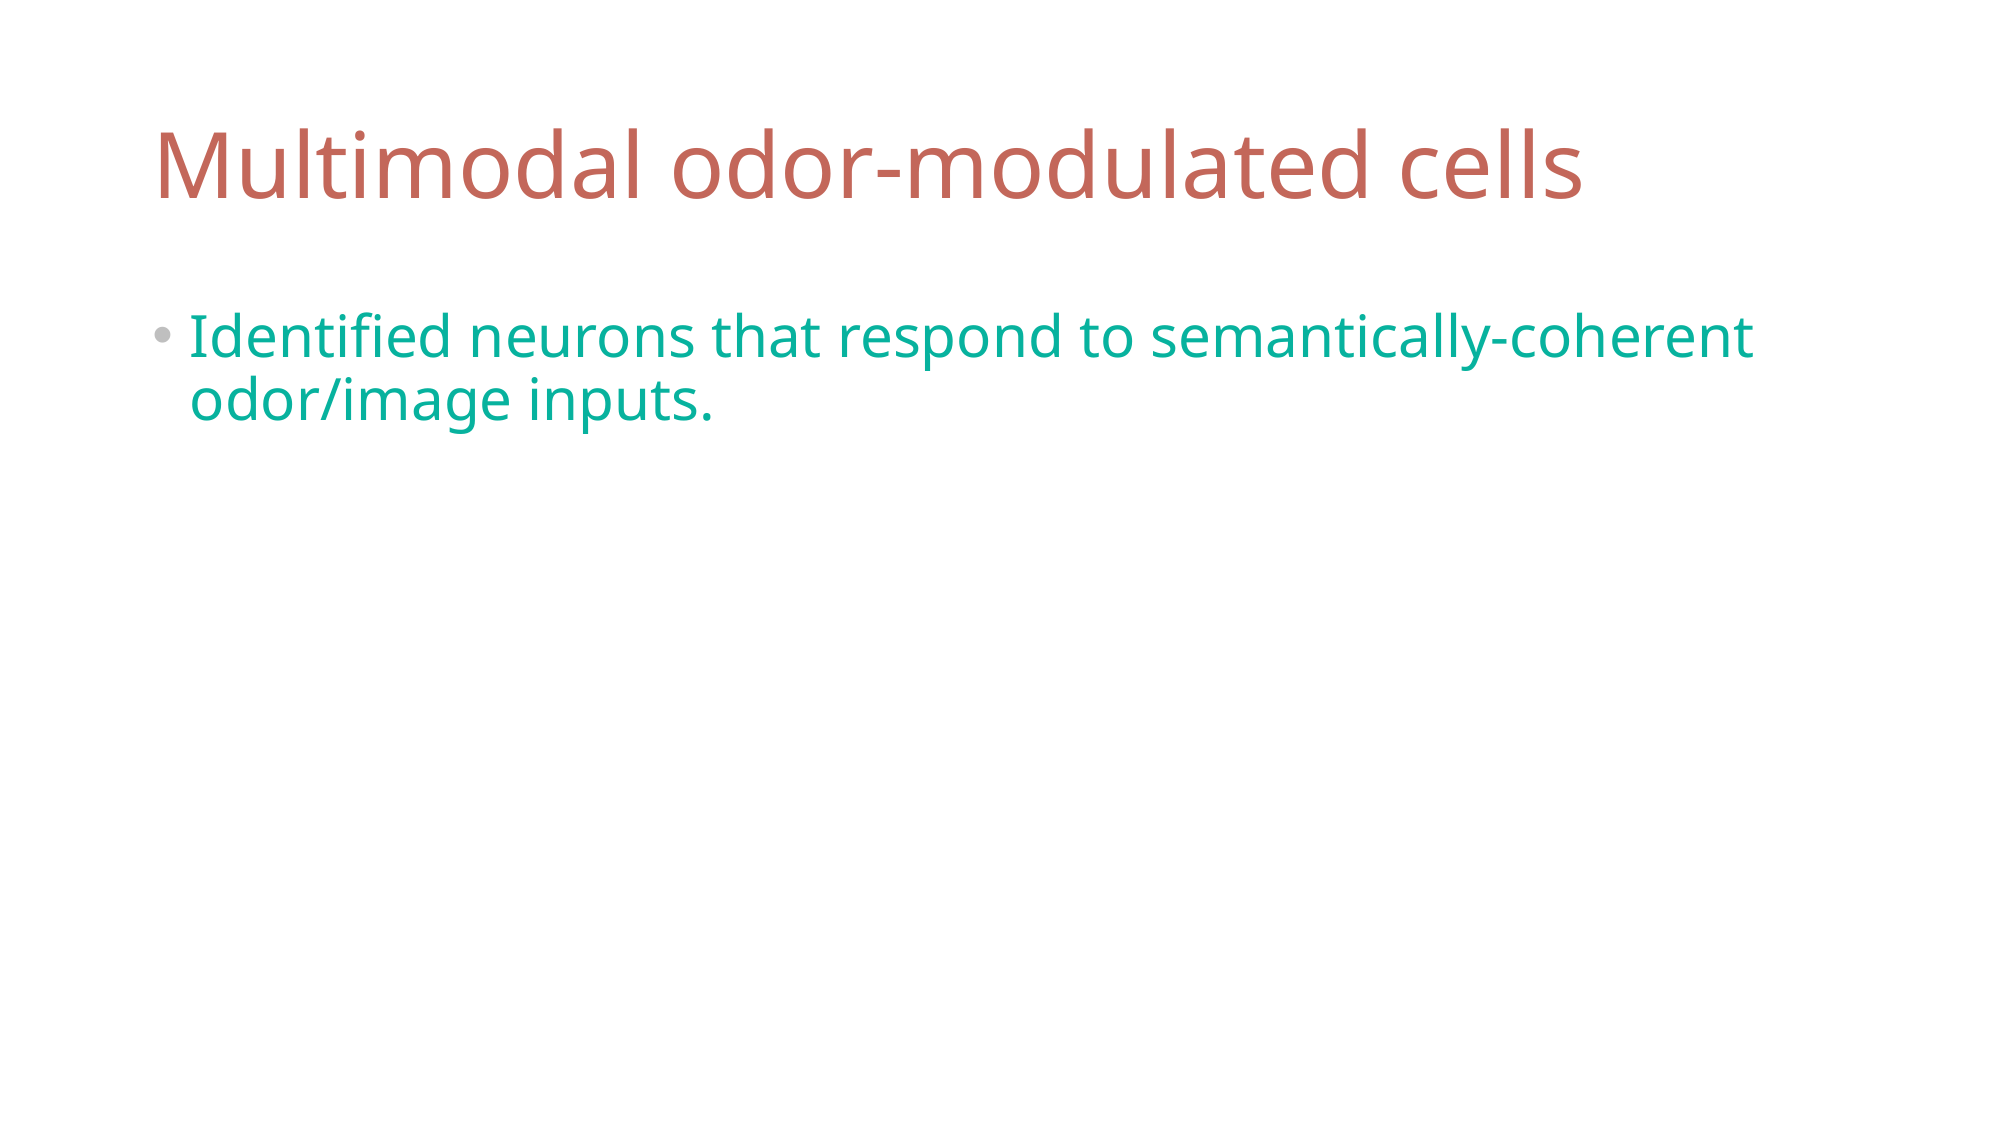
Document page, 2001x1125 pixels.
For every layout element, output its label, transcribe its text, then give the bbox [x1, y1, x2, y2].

title Multimodal odor-modulated cells [137, 59, 1863, 278]
list Identified neurons that respond to semantically-coherent odor/image inputs. [137, 299, 1863, 1014]
